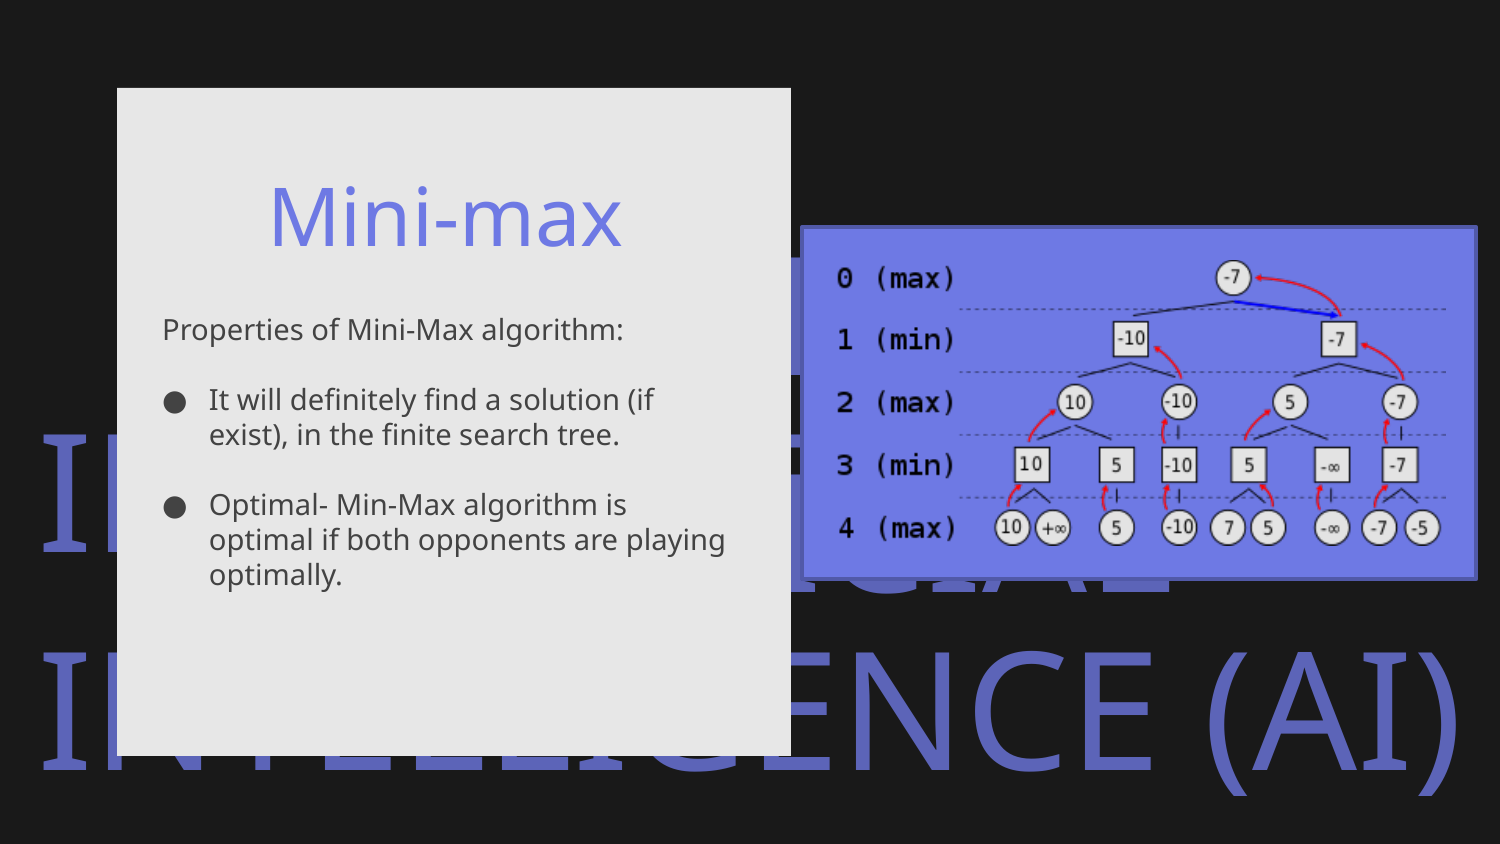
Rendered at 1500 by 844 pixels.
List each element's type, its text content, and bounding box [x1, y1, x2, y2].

picture [820, 260, 1447, 546]
list Properties of Mini-Max algorithm: It will definitely find a solution (if exist), in the finite search tree. Optimal- Min-Max algorithm is optimal if both opponents are playing optimally. [146, 296, 750, 719]
title Mini-max [144, 166, 748, 261]
text_box [800, 225, 1478, 581]
text_box [117, 87, 791, 756]
